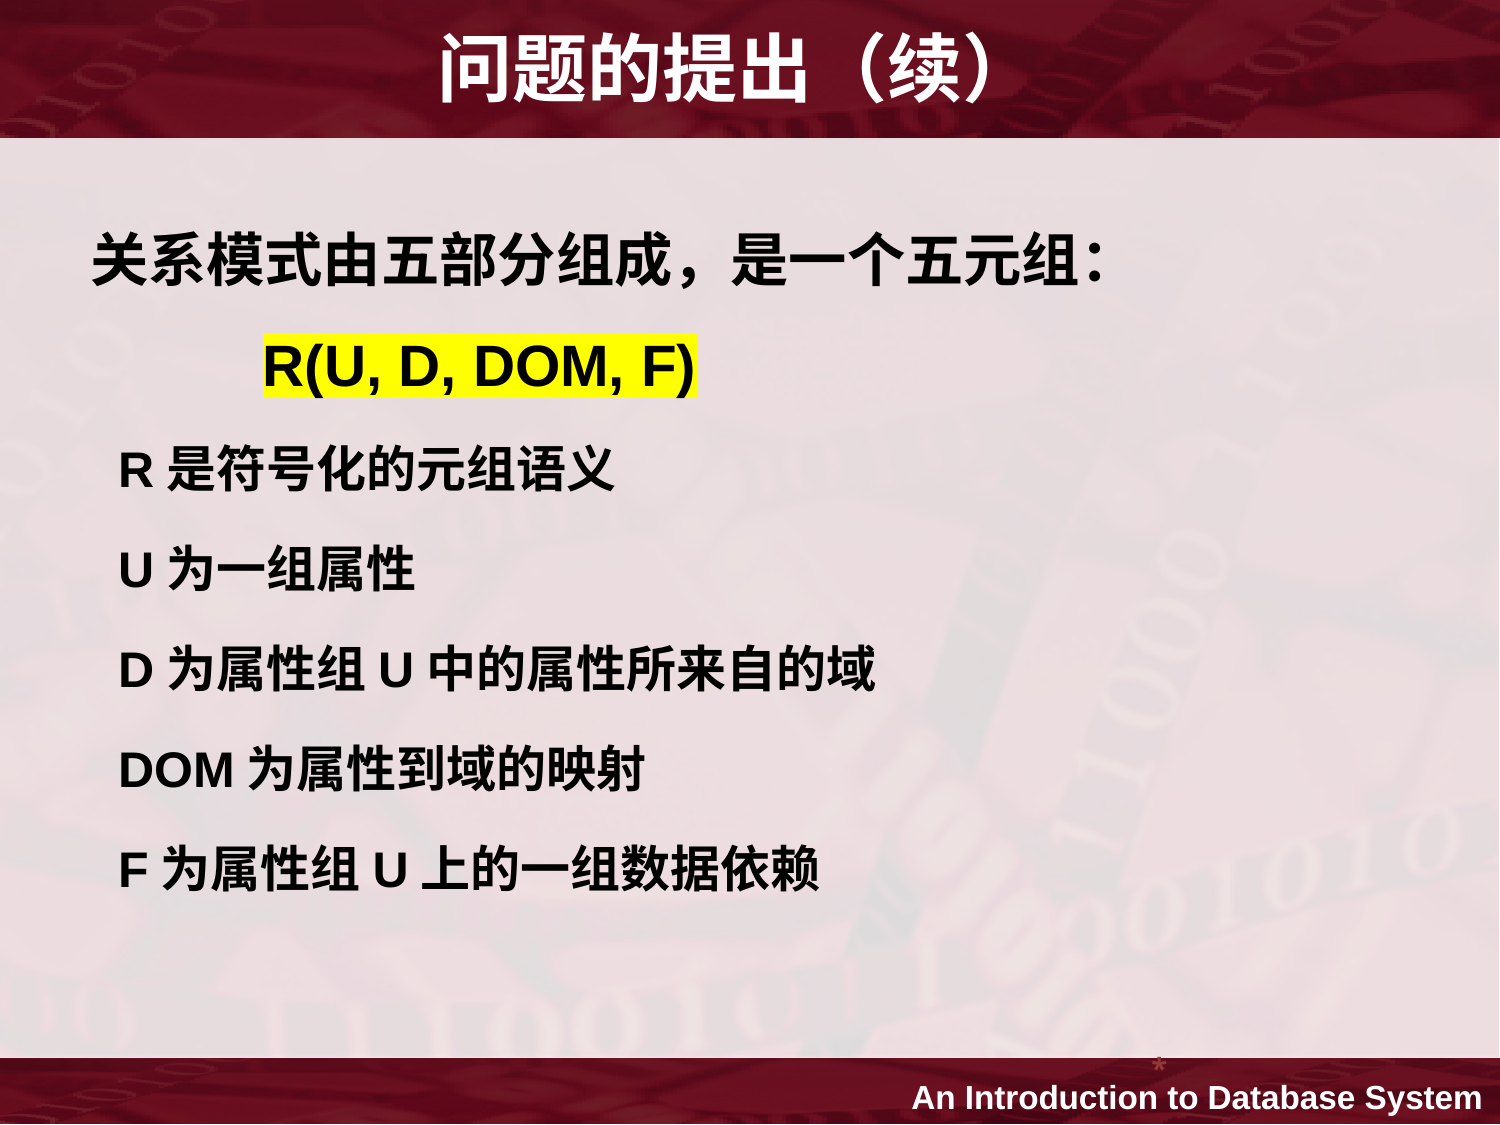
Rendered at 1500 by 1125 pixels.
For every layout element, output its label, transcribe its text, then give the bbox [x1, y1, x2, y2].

text_box * [1136, 1042, 1430, 1093]
title 问题的提出（续） [100, 0, 1376, 137]
subtitle 关系模式由五部分组成，是一个五元组： R(U, D, DOM, F) R是符号化的元组语义 U为一组属性 D为属性组U中的属性所来自的域 DOM为属性到域的映射 F为属性组U上的一组数据依赖 [75, 180, 1425, 1017]
picture [0, 0, 1500, 1124]
text_box [88, 1039, 443, 1082]
